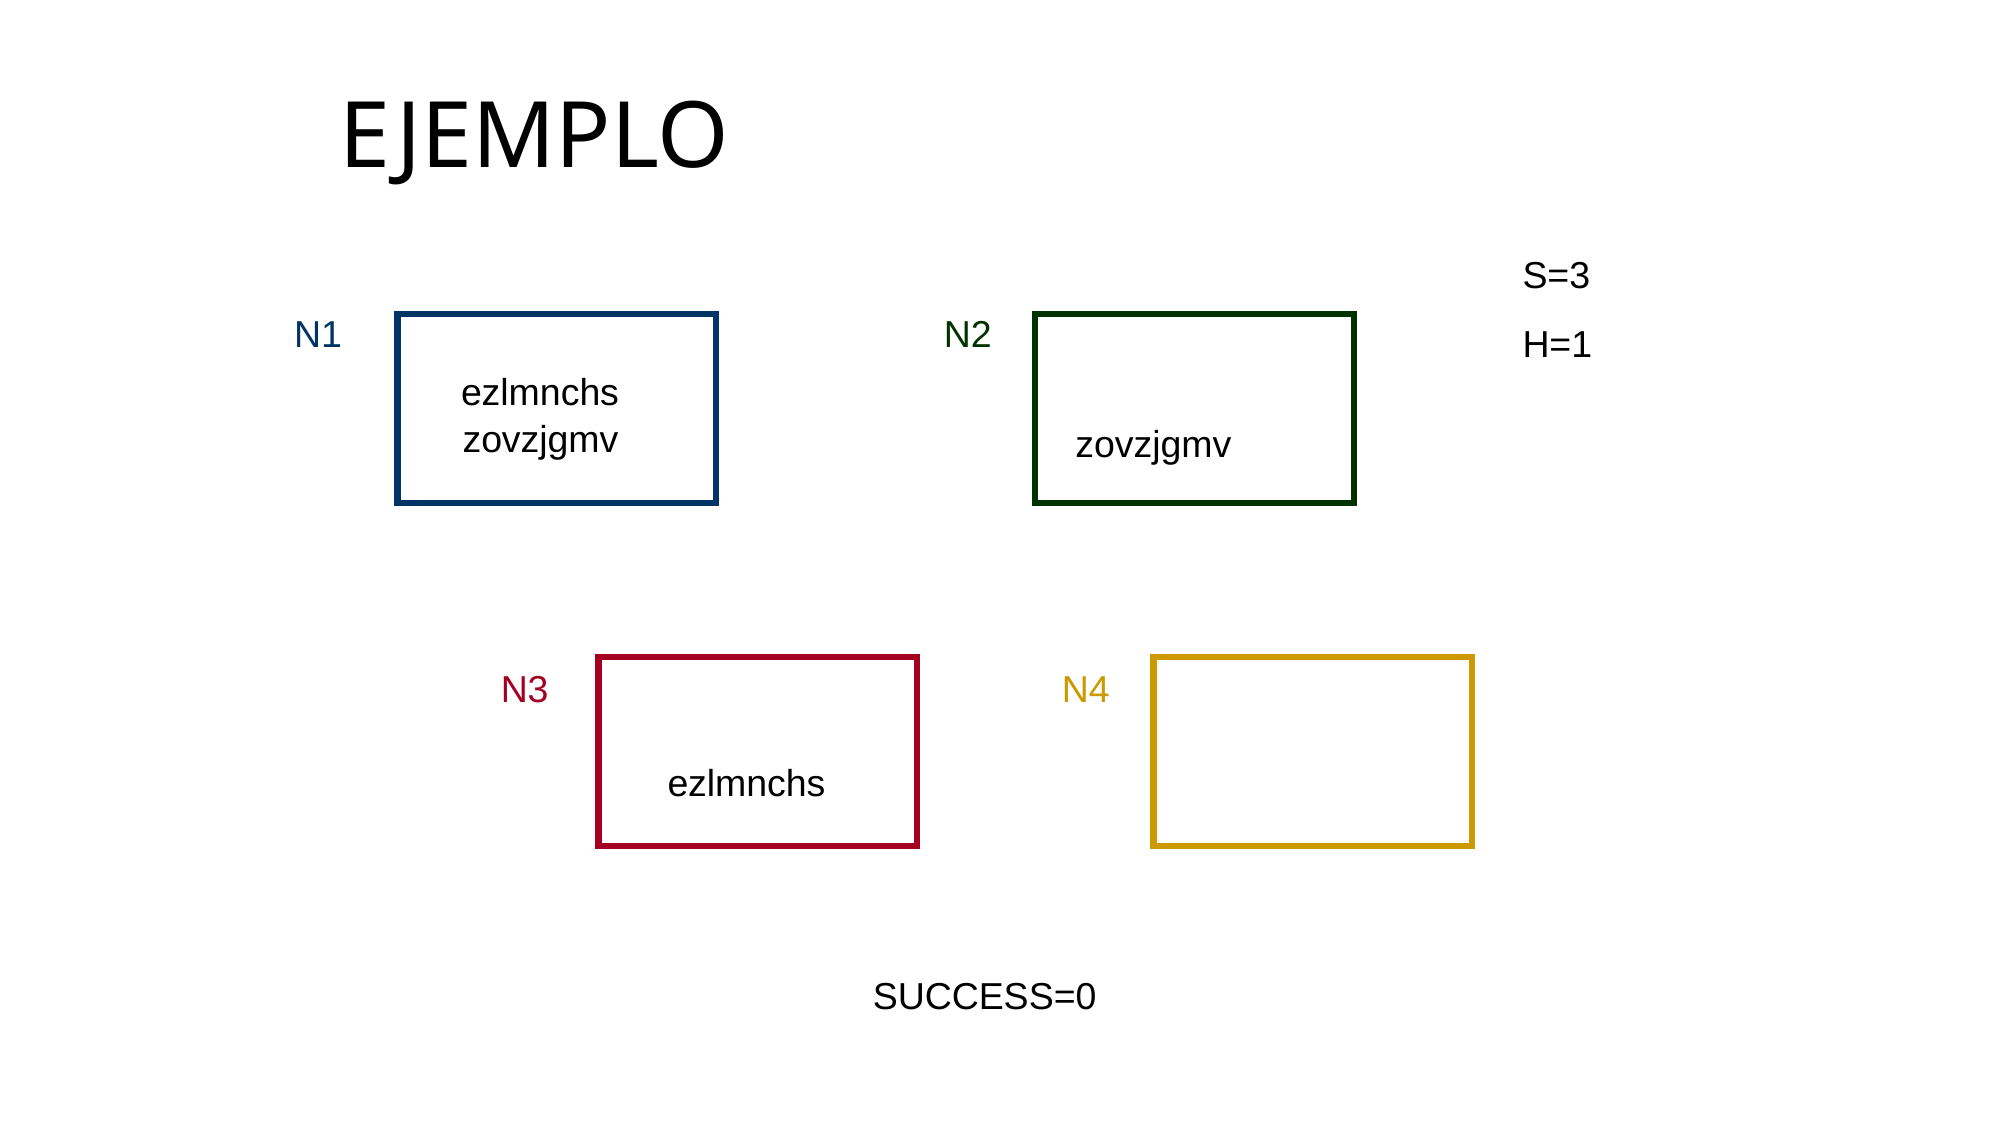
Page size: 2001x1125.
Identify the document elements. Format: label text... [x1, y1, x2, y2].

text_box [397, 314, 717, 504]
text_box N3 [486, 656, 587, 718]
text_box zovzjgmv [447, 421, 634, 468]
text_box S=3 H=1 [1507, 243, 1650, 373]
text_box ezlmnchs [446, 360, 634, 421]
text_box N1 [279, 302, 386, 363]
text_box SUCCESS=0 [858, 964, 1225, 1025]
text_box [1153, 657, 1473, 847]
text_box N4 [1047, 656, 1154, 718]
text_box ezlmnchs [652, 751, 841, 812]
text_box [598, 657, 918, 847]
text_box [1035, 314, 1355, 504]
text_box zovzjgmv [1060, 411, 1247, 473]
text_box N2 [929, 302, 1018, 363]
title EJEMPLO [324, 45, 1674, 232]
